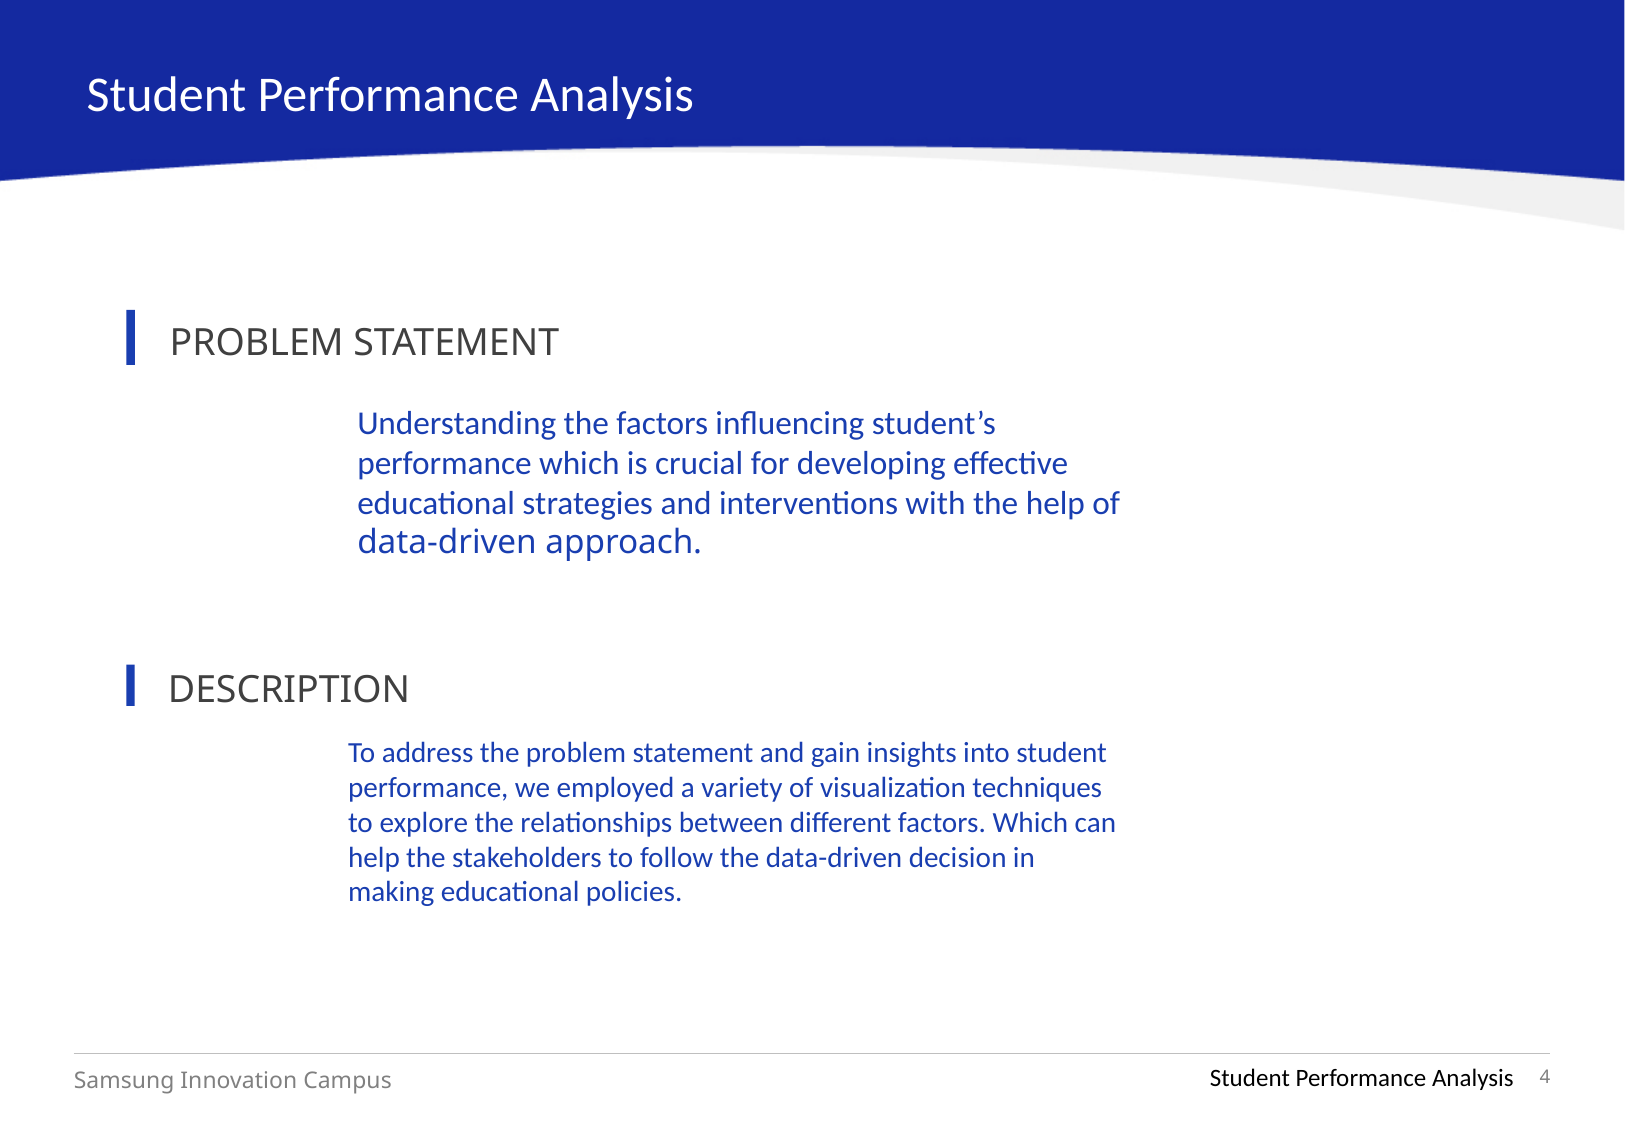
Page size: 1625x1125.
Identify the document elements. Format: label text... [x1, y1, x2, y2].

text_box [126, 664, 1118, 910]
text_box Student Performance Analysis [86, 60, 942, 122]
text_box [126, 309, 1159, 563]
text_box Student Performance Analysis [1194, 1058, 1533, 1095]
picture [0, 0, 1625, 1125]
